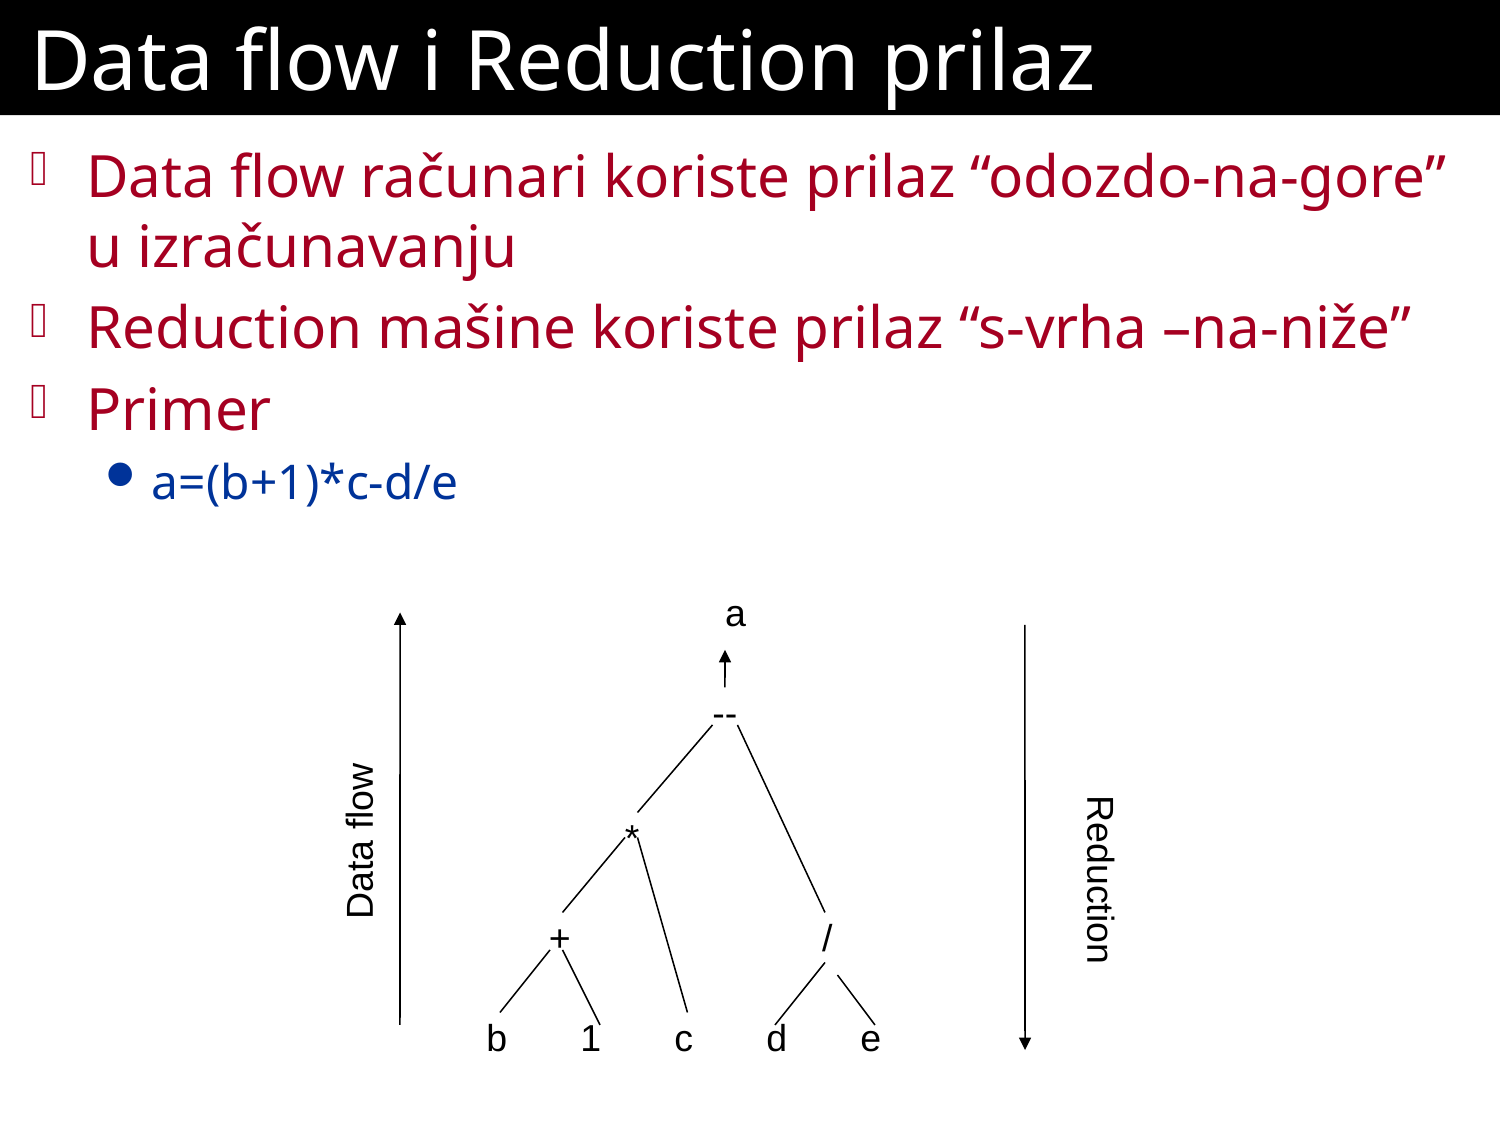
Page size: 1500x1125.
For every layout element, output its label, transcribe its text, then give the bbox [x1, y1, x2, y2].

title Data flow i Reduction prilaz [0, 0, 1500, 116]
text_box * [610, 806, 655, 867]
text_box [1018, 624, 1032, 1051]
text_box b 1 c d e [471, 1006, 897, 1067]
text_box [718, 649, 732, 688]
text_box a [710, 581, 761, 642]
list Data flow računari koriste prilaz “odozdo-na-gore” u izračunavanju Reduction mašine koriste prilaz “s-vrha –na-niže” Primer a=(b+1)*c-d/e [0, 116, 1500, 1125]
text_box + / [534, 906, 849, 967]
text_box -- [697, 681, 753, 742]
text_box [393, 612, 407, 1025]
text_box Reduction [1072, 781, 1148, 965]
text_box Data flow [312, 762, 388, 934]
